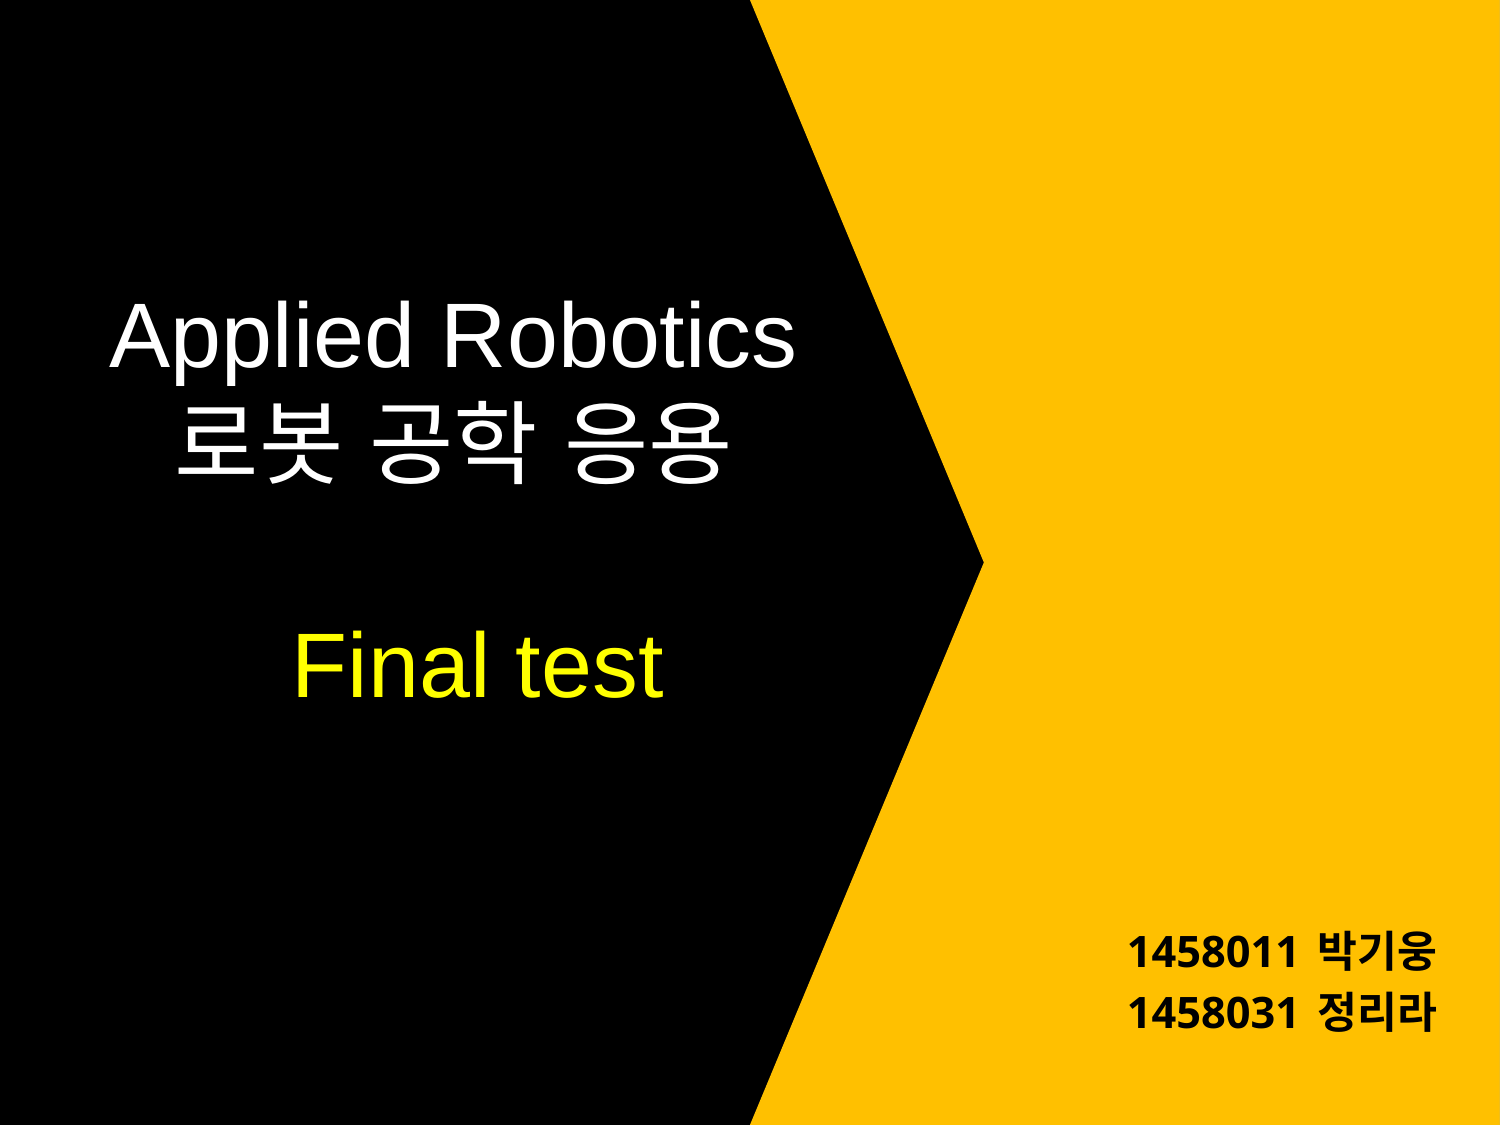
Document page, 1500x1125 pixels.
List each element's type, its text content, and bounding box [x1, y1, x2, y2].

text_box [748, 0, 1498, 1125]
title Applied Robotics 로봇 공학 응용 Final test [0, 255, 1092, 846]
subtitle 1458011 박기웅 1458031 정리라 [1104, 916, 1453, 1055]
